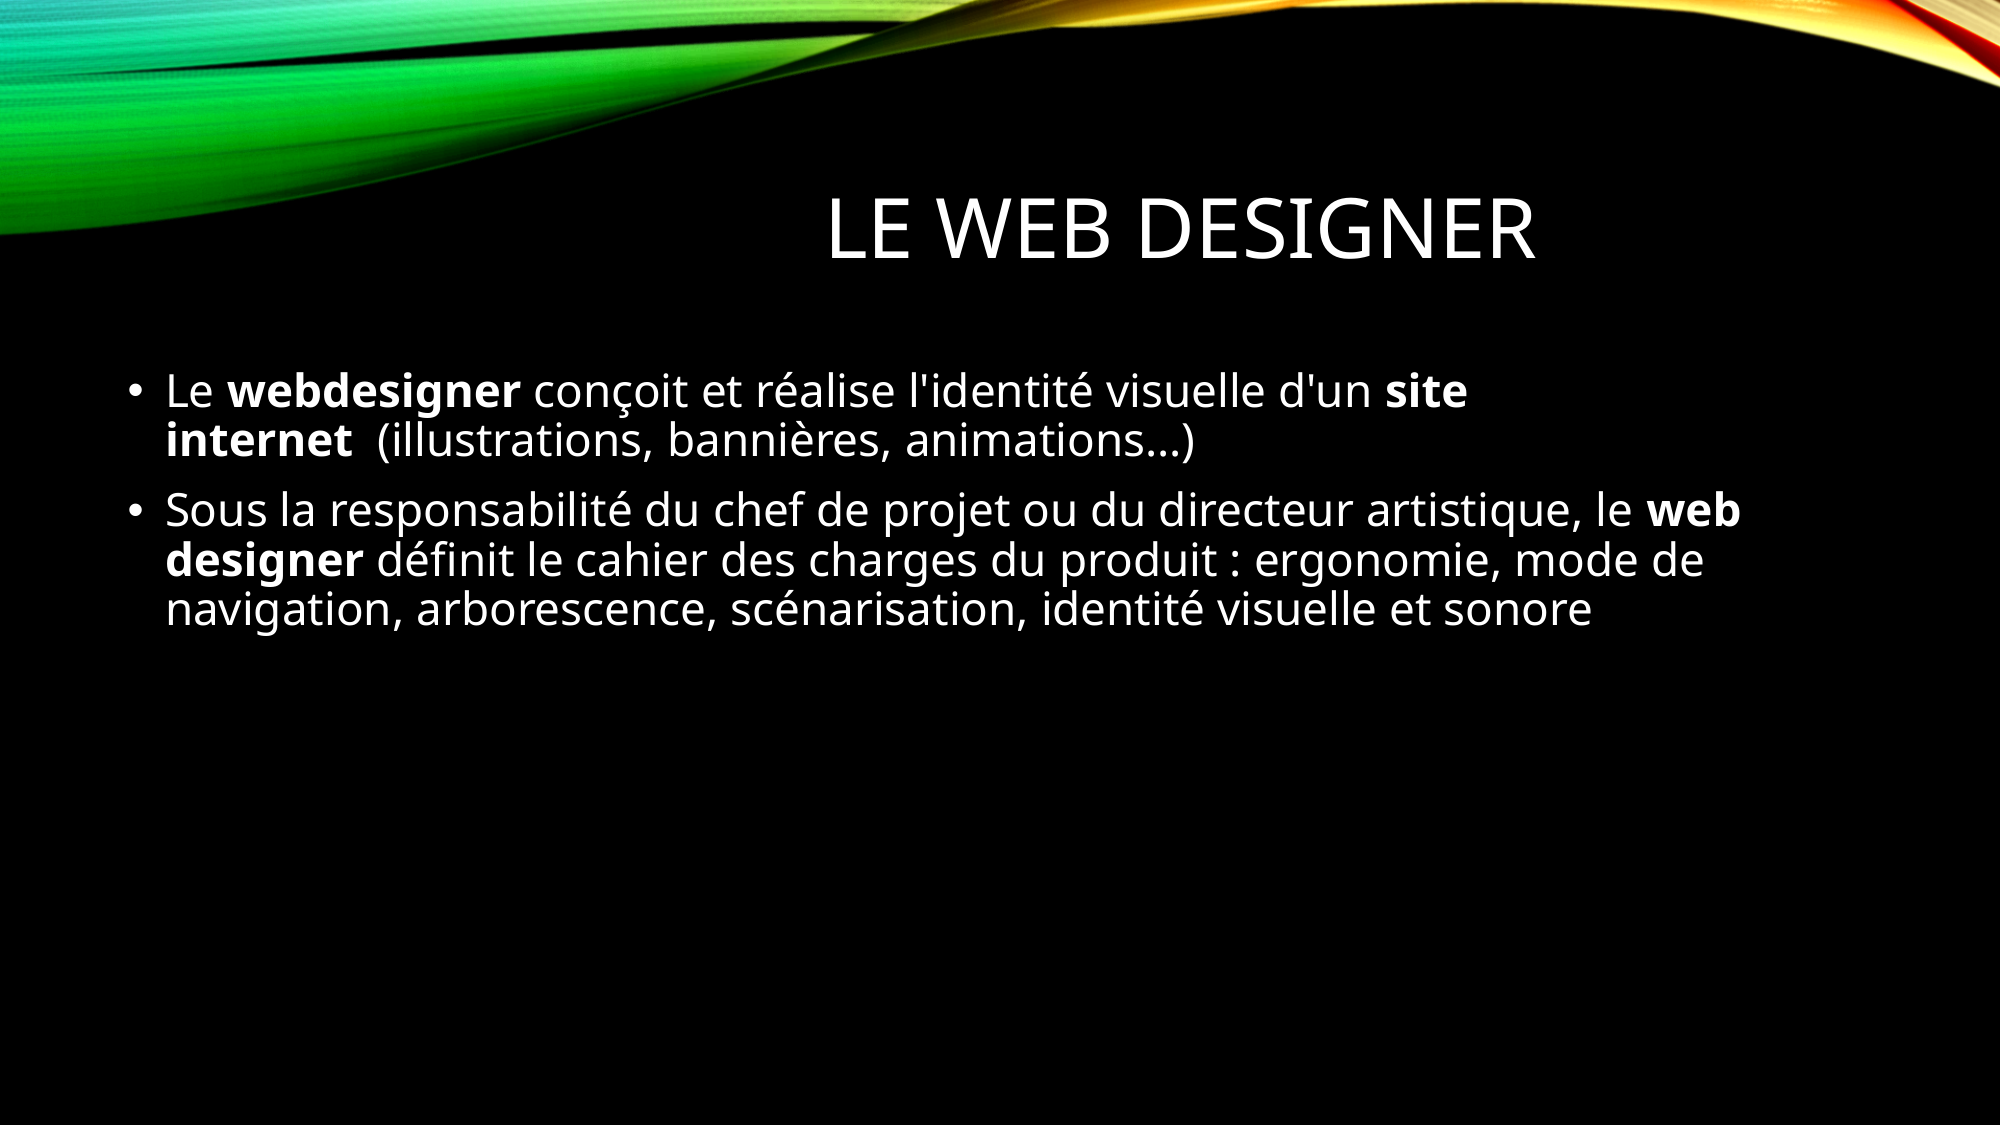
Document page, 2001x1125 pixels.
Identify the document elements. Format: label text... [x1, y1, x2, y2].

picture [0, 0, 2000, 237]
title Le web designer [474, 125, 1888, 338]
list Le webdesigner conçoit et réalise l'identité visuelle d'un site internet (illustrations, bannières, animations…) Sous la responsabilité du chef de projet ou du directeur artistique, le web designer définit le cahier des charges du produit : ergonomie, mode de navigation, arborescence, scénarisation, identité visuelle et sonore [112, 360, 1888, 1021]
